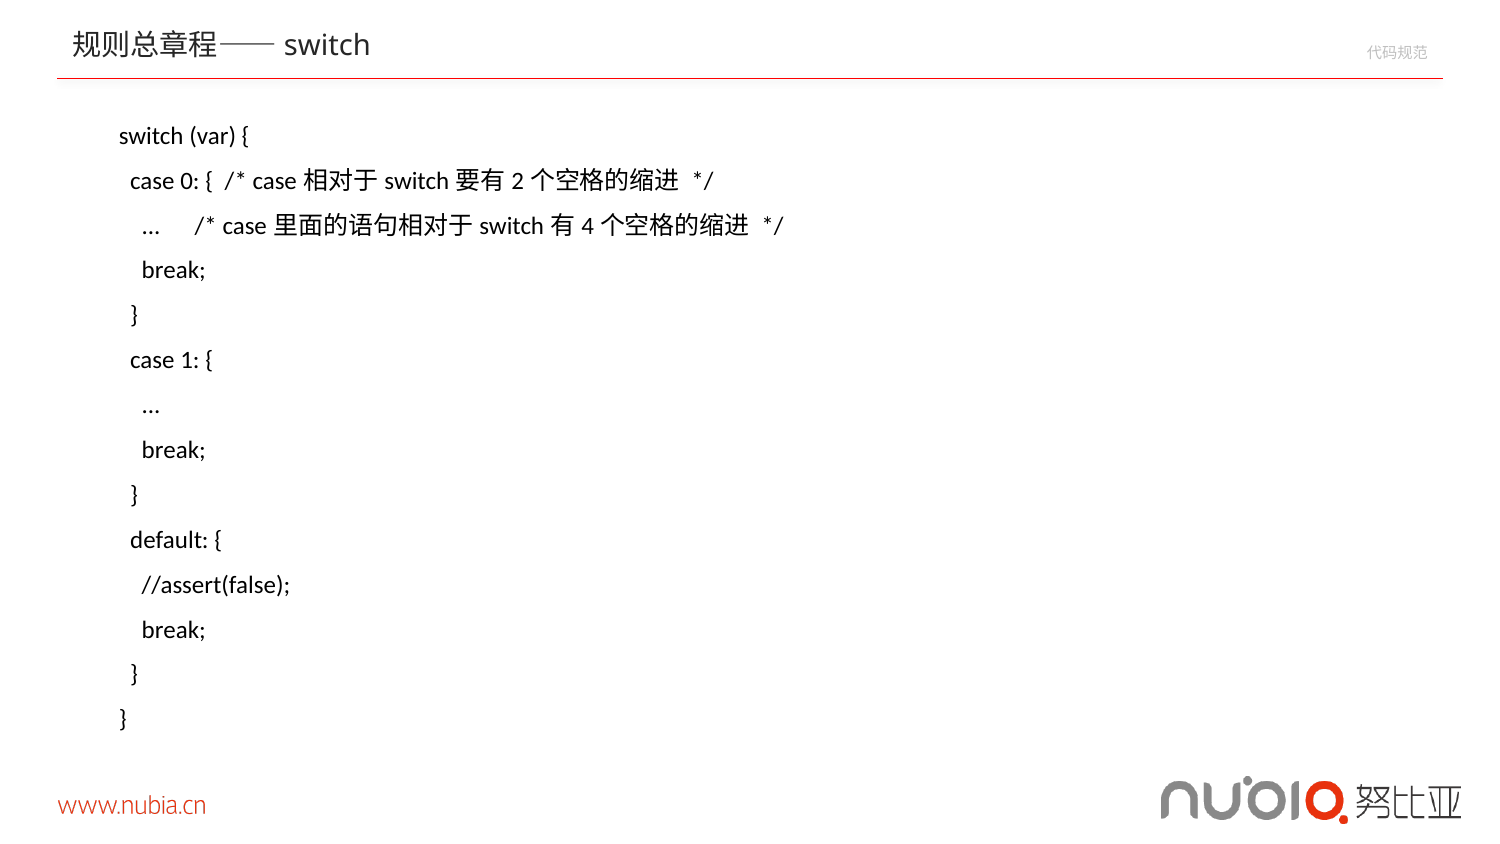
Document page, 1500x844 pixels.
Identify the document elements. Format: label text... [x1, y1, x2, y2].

picture [1160, 776, 1462, 824]
picture [56, 793, 206, 819]
text_box 规则总章程——switch [57, 21, 714, 67]
text_box switch (var) { case 0: { /* case相对于switch要有2个空格的缩进 */ ... /* case里面的语句相对于switch有4个空格的缩进 */ break; } case 1: { ... break; } default: { //assert(false); break; } } [103, 96, 1443, 737]
subtitle 代码规范 [848, 35, 1443, 69]
